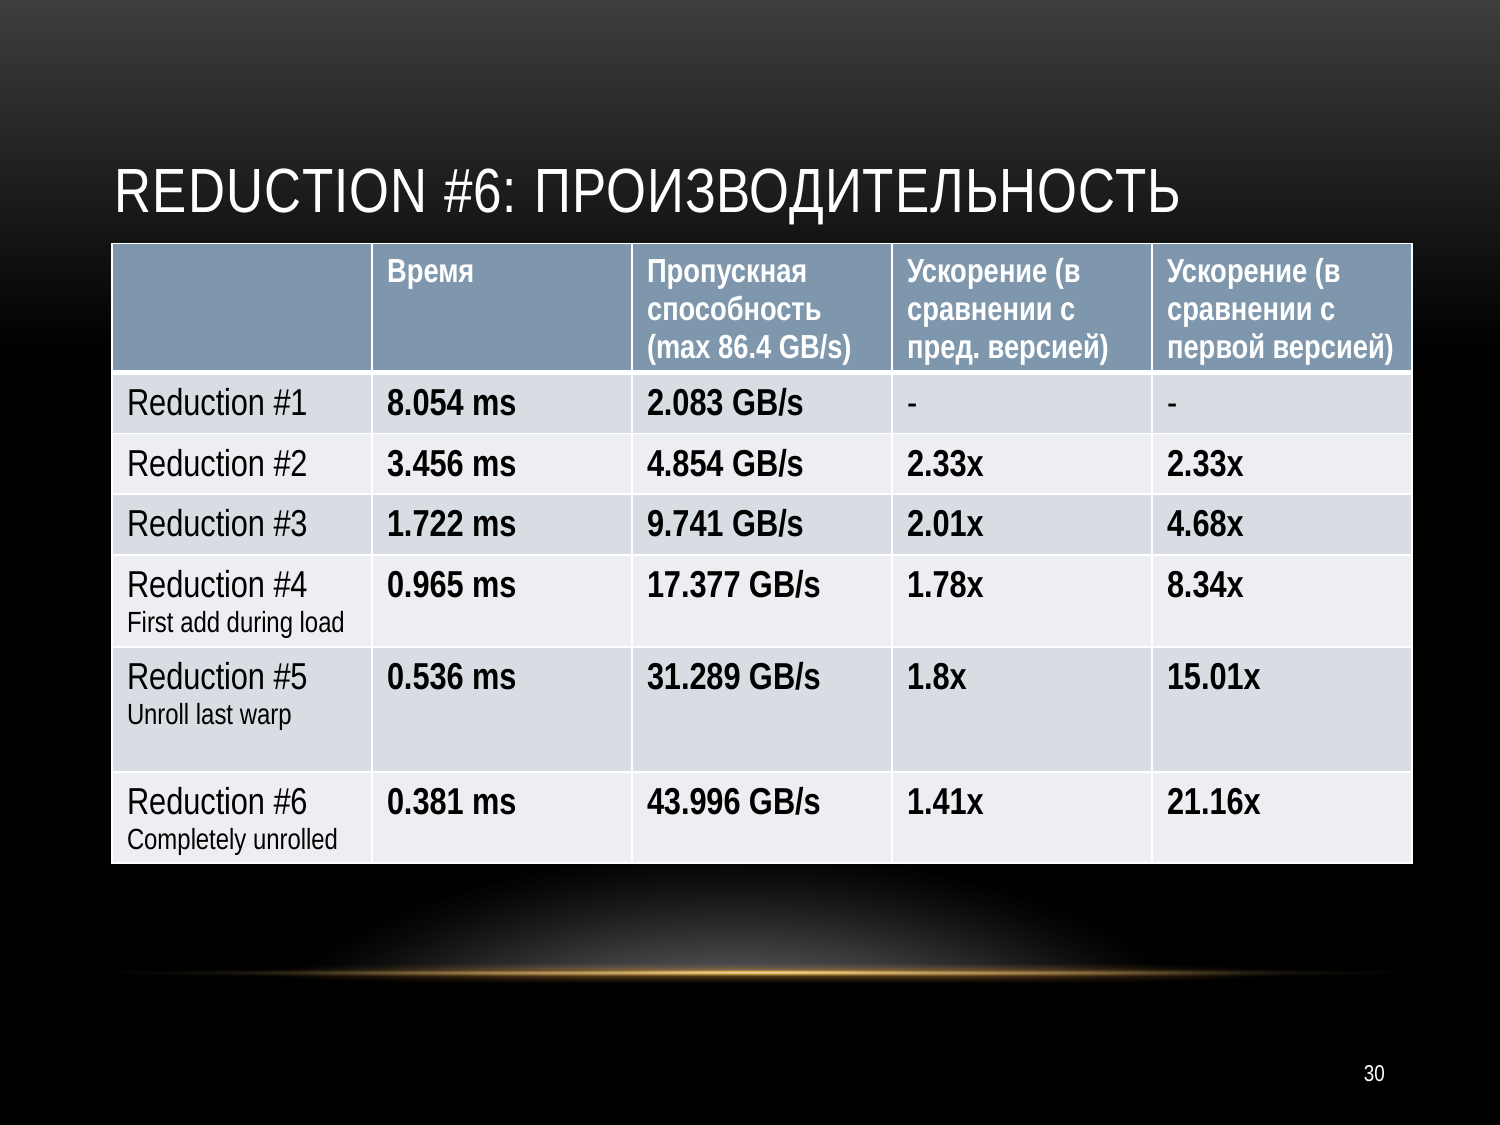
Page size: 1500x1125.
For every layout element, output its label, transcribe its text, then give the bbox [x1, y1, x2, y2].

table_cell 17.377 GB/s [633, 556, 891, 646]
table_cell Reduction #5 Unroll last warp [113, 648, 371, 771]
table_cell 43.996 GB/s [633, 773, 891, 862]
table_cell Reduction #3 [113, 495, 371, 554]
table_cell 4.68x [1153, 495, 1411, 554]
table_cell 8.34x [1153, 556, 1411, 646]
table_cell 0.536 ms [373, 648, 631, 771]
slide_number 30 [1237, 1042, 1400, 1103]
table_cell 15.01x [1153, 648, 1411, 771]
table_cell 4.854 GB/s [633, 434, 891, 493]
title Reduction #6: Производительность [99, 45, 1400, 233]
table_header [113, 244, 371, 370]
table_cell 1.78x [893, 556, 1151, 646]
table_cell 2.083 GB/s [633, 375, 891, 433]
table_cell Reduction #1 [113, 375, 371, 433]
table_cell 8.054 ms [373, 375, 631, 433]
table_cell 1.722 ms [373, 495, 631, 554]
table_cell 3.456 ms [373, 434, 631, 493]
table_cell 21.16x [1153, 773, 1411, 862]
table_header Пропускная способность (max 86.4 GB/s) [633, 244, 891, 370]
table_cell - [1153, 375, 1411, 433]
table_cell 1.8x [893, 648, 1151, 771]
table_cell Reduction #6 Completely unrolled [113, 773, 371, 862]
table_cell 2.01x [893, 495, 1151, 554]
table_cell 0.381 ms [373, 773, 631, 862]
table_cell 0.965 ms [373, 556, 631, 646]
table_header Ускорение (в сравнении с первой версией) [1153, 244, 1411, 370]
table_cell 2.33x [1153, 434, 1411, 493]
table_cell 1.41x [893, 773, 1151, 862]
table_cell 2.33x [893, 434, 1151, 493]
picture [0, 0, 1500, 1125]
table_cell Reduction #2 [113, 434, 371, 493]
table_header Время [373, 244, 631, 370]
table_cell 31.289 GB/s [633, 648, 891, 771]
table_header Ускорение (в сравнении с пред. версией) [893, 244, 1151, 370]
table_cell 9.741 GB/s [633, 495, 891, 554]
table_cell - [893, 375, 1151, 433]
table_cell Reduction #4 First add during load [113, 556, 371, 646]
